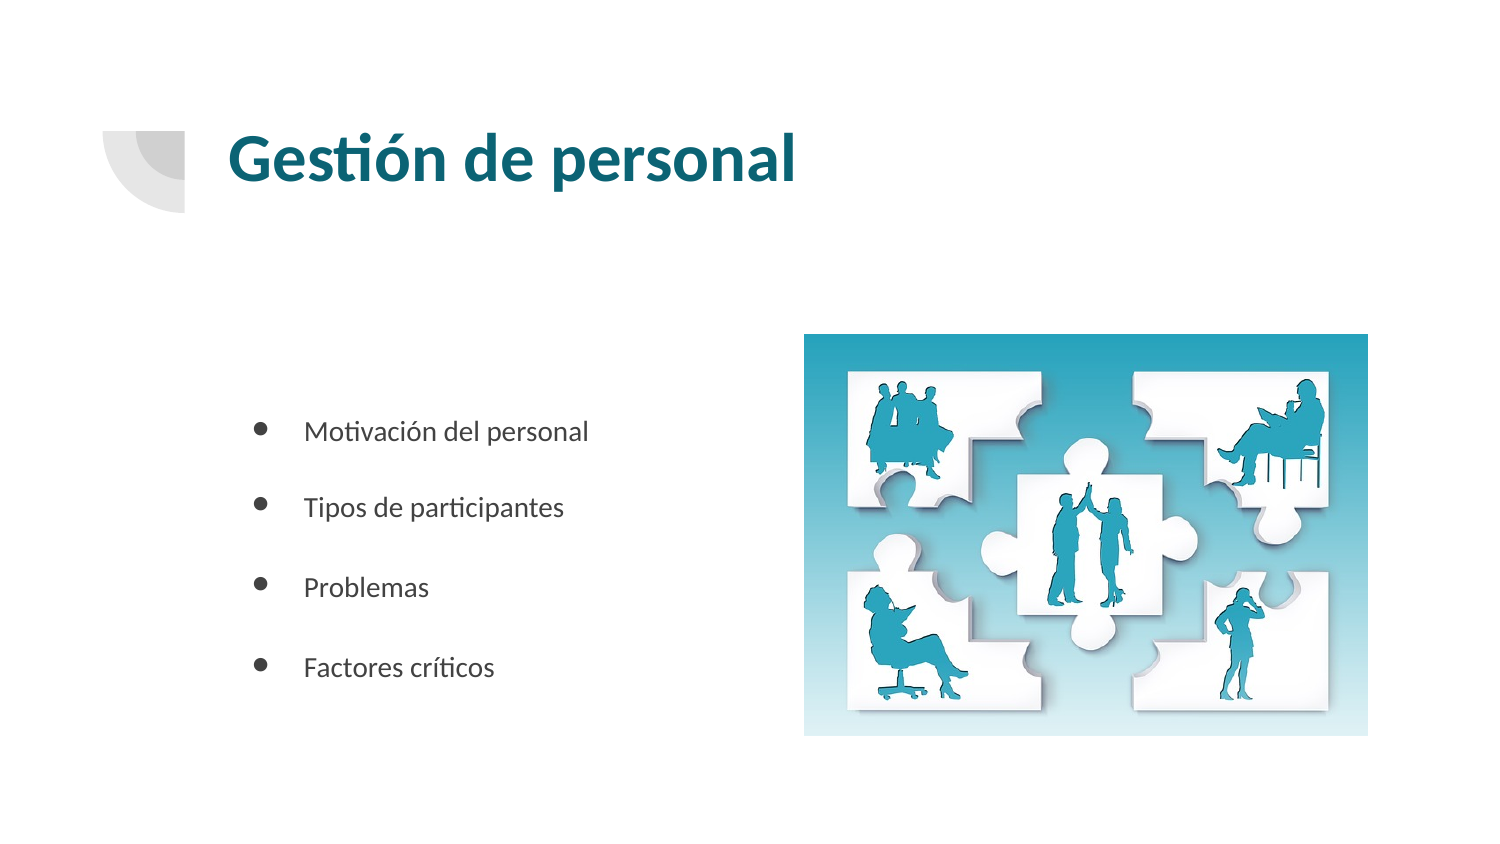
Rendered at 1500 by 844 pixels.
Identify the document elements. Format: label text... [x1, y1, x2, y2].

picture [804, 334, 1368, 736]
list Motivación del personal Tipos de participantes Problemas Factores críticos [213, 392, 777, 697]
title Gestión de personal [213, 98, 1368, 263]
